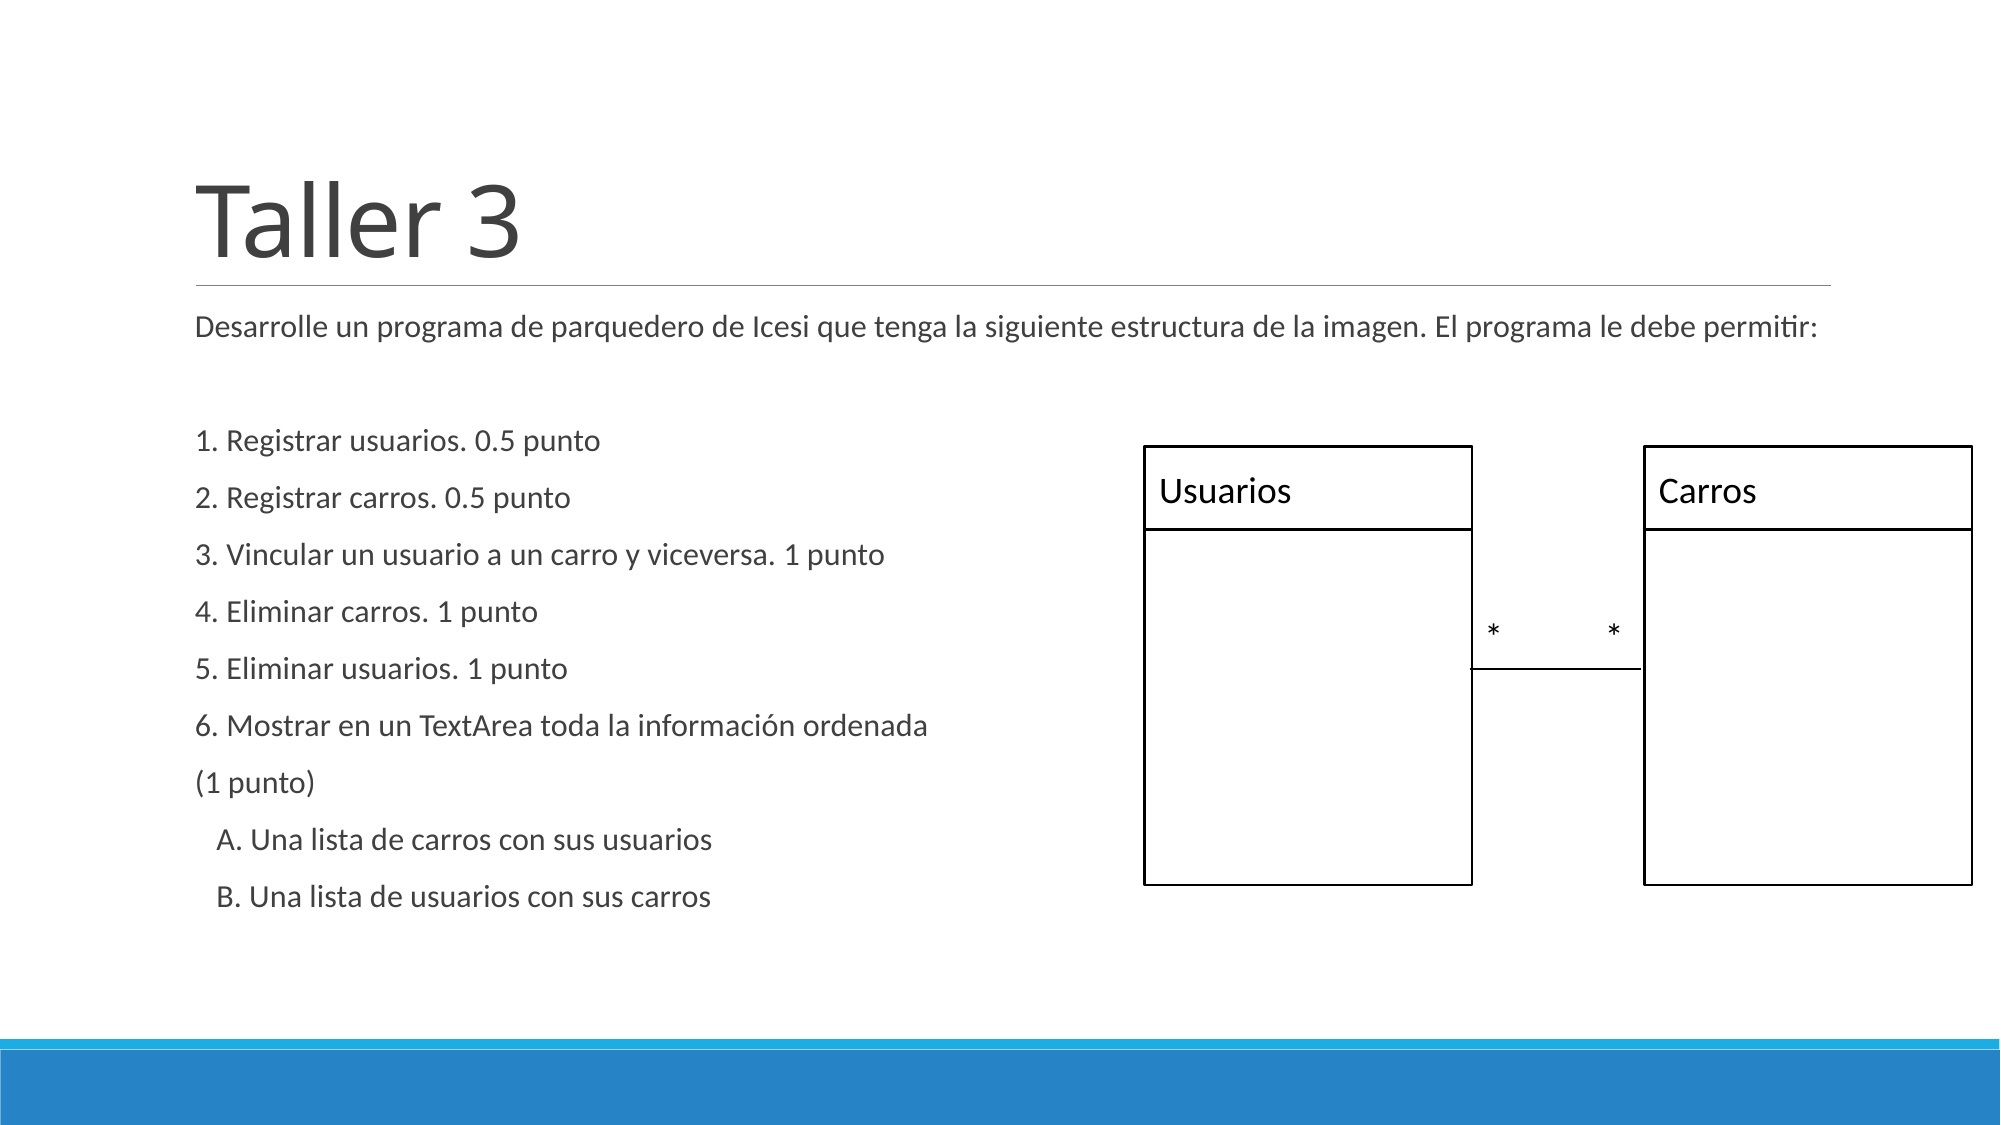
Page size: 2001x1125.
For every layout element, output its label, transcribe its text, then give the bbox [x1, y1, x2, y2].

list Desarrolle un programa de parquedero de Icesi que tenga la siguiente estructura de la imagen. El programa le debe permitir: 1. Registrar usuarios. 0.5 punto 2. Registrar carros. 0.5 punto 3. Vincular un usuario a un carro y viceversa. 1 punto 4. Eliminar carros. 1 punto 5. Eliminar usuarios. 1 punto 6. Mostrar en un TextArea toda la información ordenada (1 punto) A. Una lista de carros con sus usuarios B. Una lista de usuarios con sus carros [180, 302, 1830, 963]
title Taller 3 [180, 47, 1830, 285]
text_box [1643, 531, 1973, 886]
text_box Usuarios [1143, 445, 1473, 531]
text_box * * [1469, 605, 1717, 665]
text_box Carros [1643, 445, 1973, 531]
text_box [1143, 531, 1473, 886]
